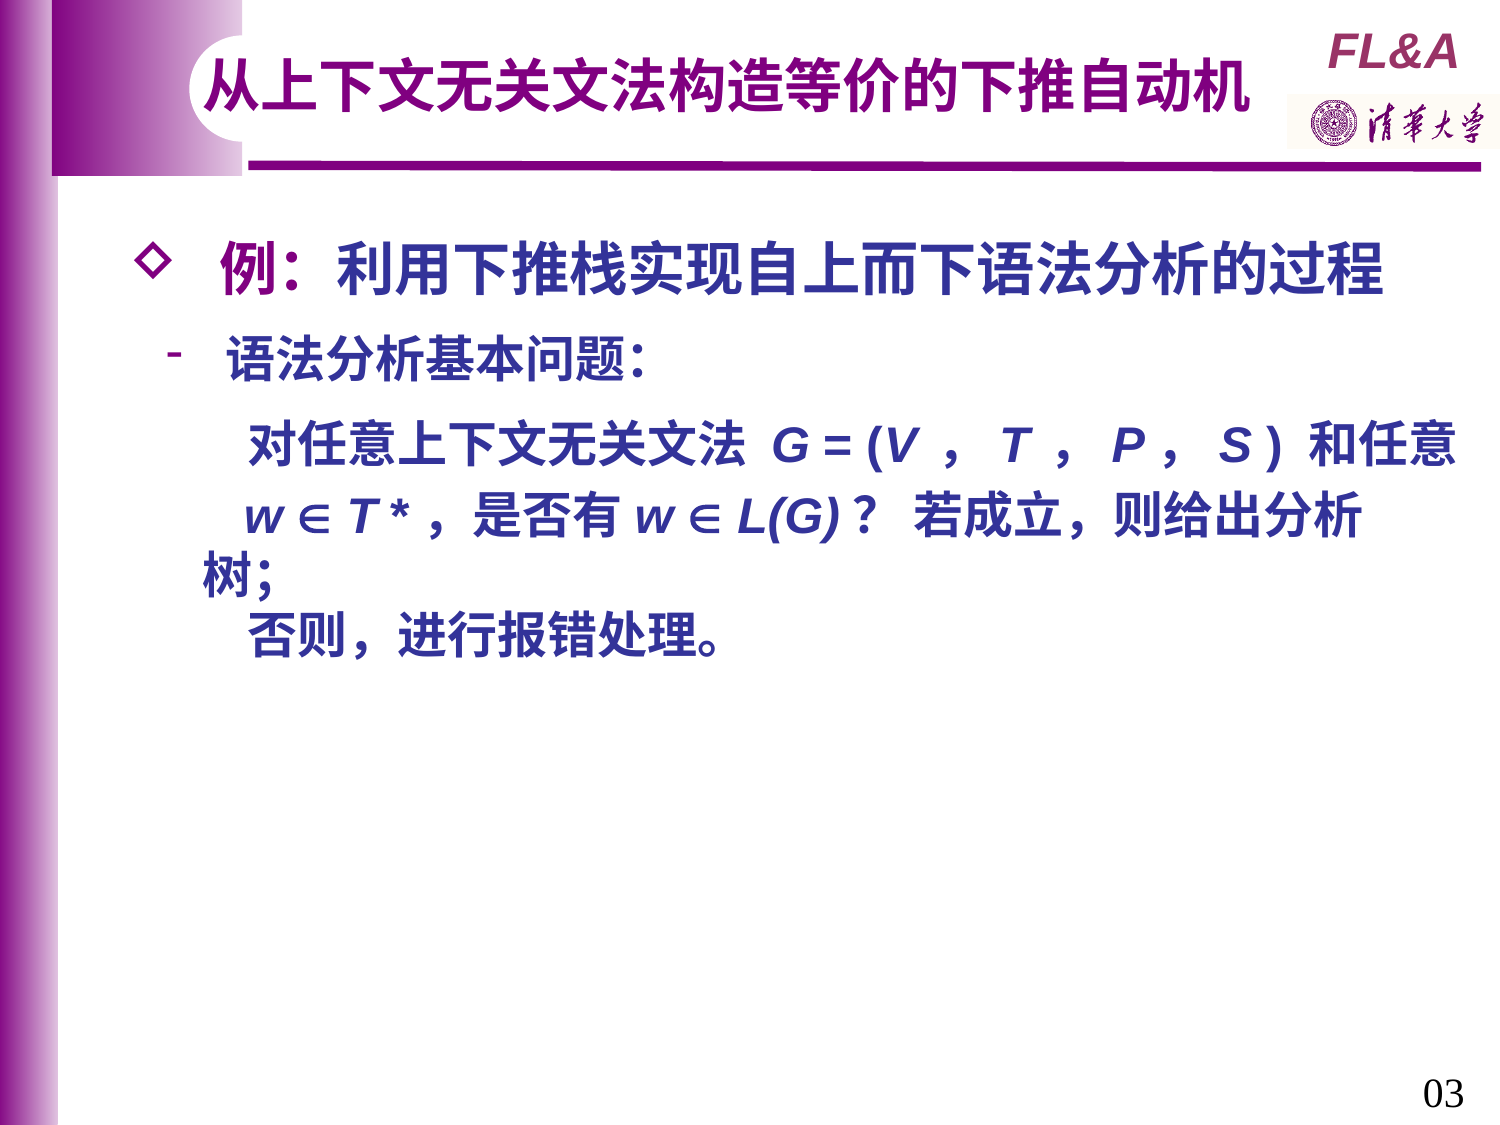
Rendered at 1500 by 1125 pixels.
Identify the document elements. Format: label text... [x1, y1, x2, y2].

picture [1300, 94, 1500, 149]
text_box 03 [1387, 1064, 1500, 1125]
text_box 从上下文无关文法构造等价的下推自动机 [187, 50, 1300, 150]
text_box 例：利用下推栈实现自上而下语法分析的过程 语法分析基本问题： 对任意上下文无关文法 G = (V ，T ，P，S ) 和任意 w  T *，是否有w  L(G)？ 若成立，则给出分析树； 否则，进行报错处理。 [112, 224, 1476, 671]
